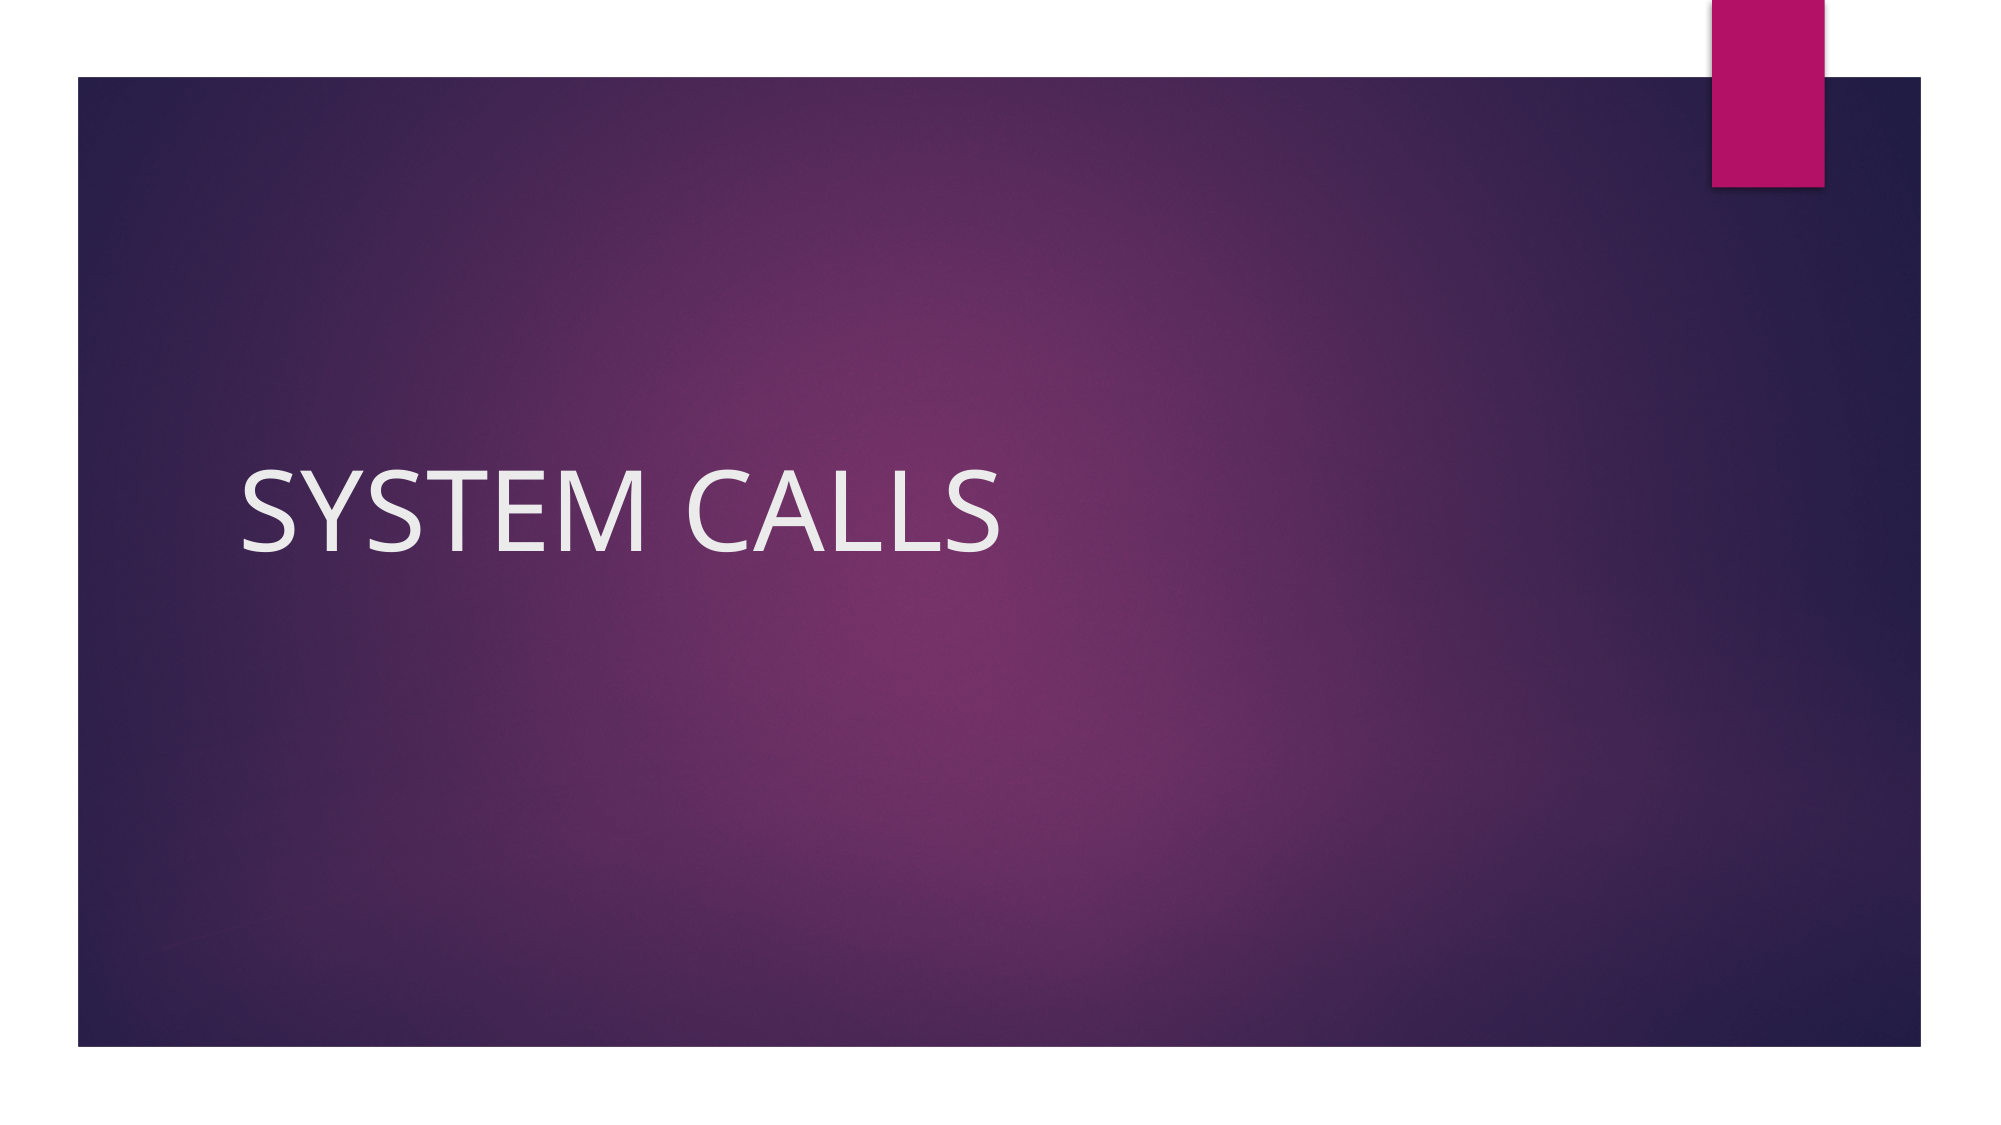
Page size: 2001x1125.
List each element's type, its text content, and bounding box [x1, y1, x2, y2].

title SYSTEM CALLS [223, 142, 1883, 582]
